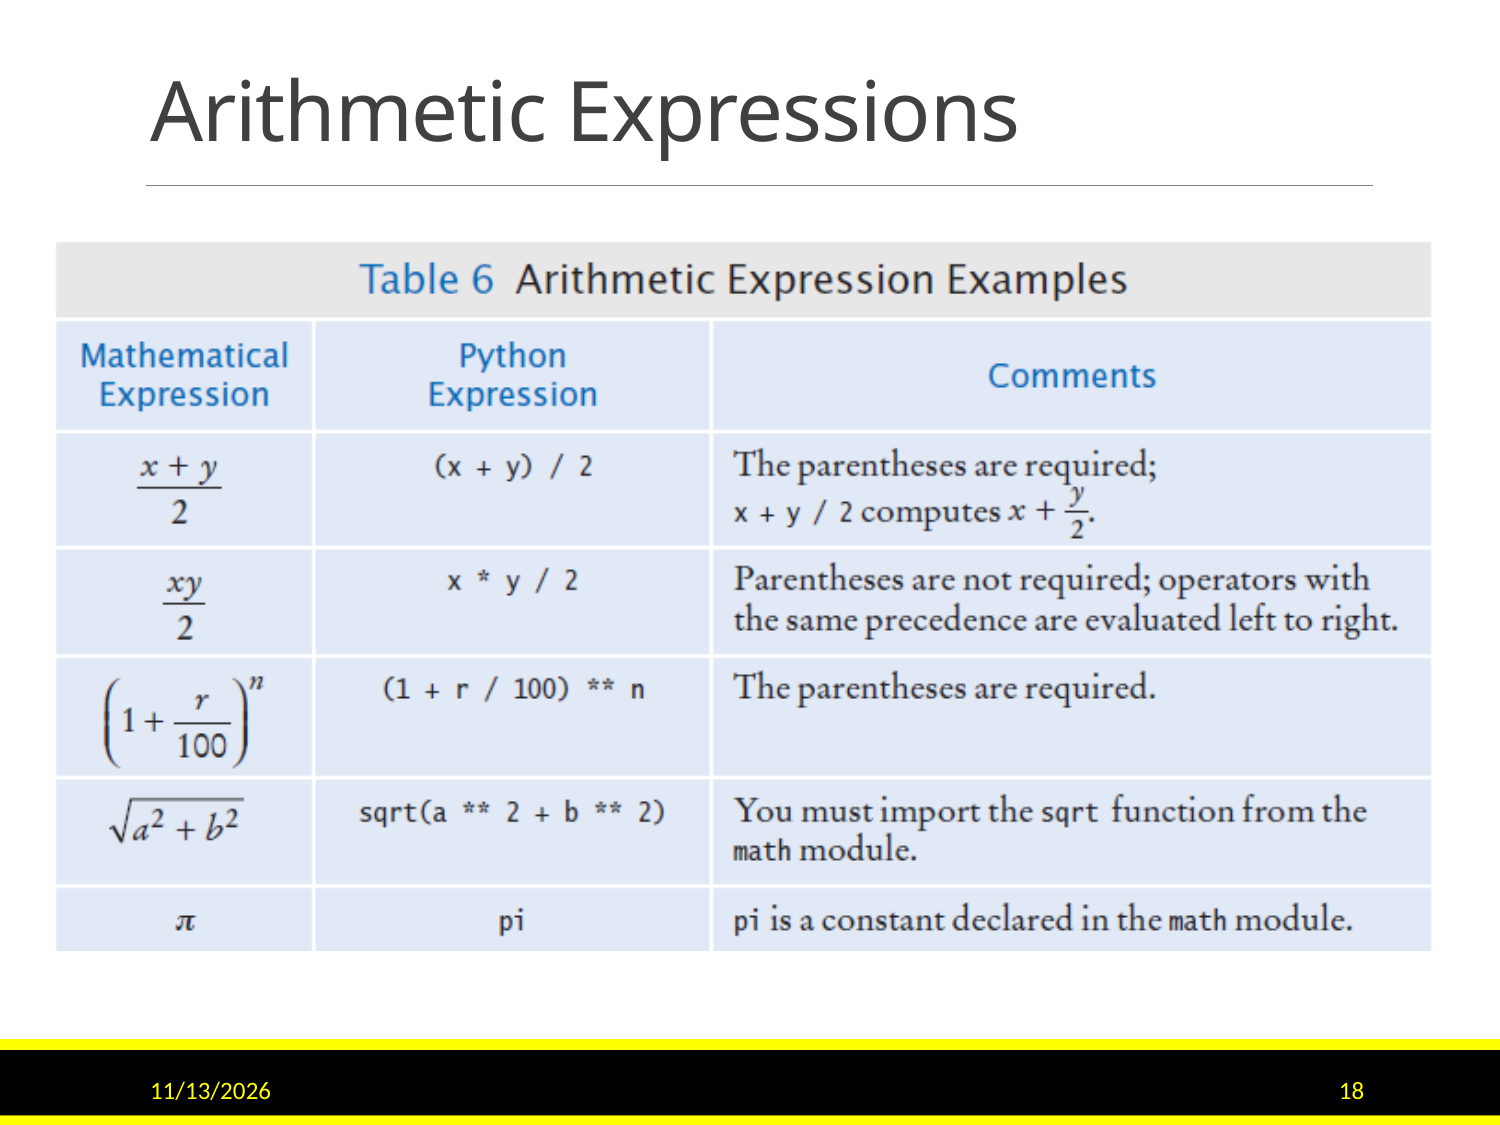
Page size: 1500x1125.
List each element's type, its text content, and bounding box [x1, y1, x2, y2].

picture [51, 236, 1437, 952]
slide_number 18 [1218, 1059, 1380, 1120]
title Arithmetic Expressions [135, 47, 1373, 167]
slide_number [135, 1059, 440, 1120]
